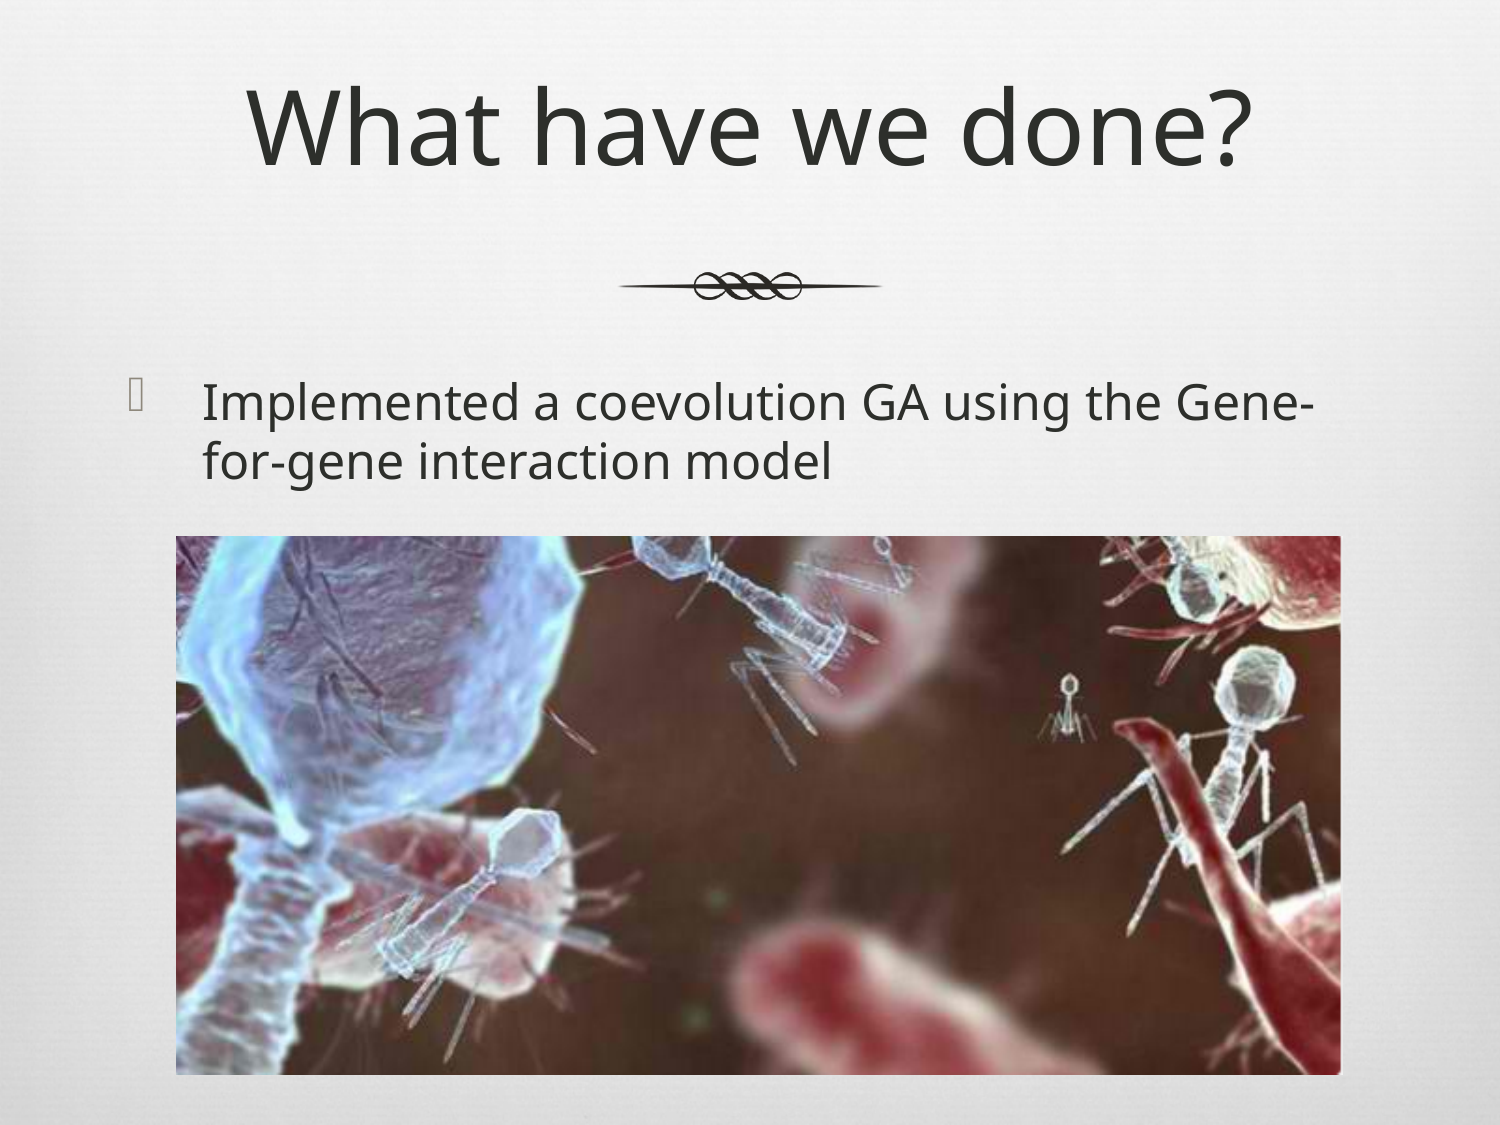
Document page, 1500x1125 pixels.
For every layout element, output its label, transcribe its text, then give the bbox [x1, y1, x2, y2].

title What have we done? [112, 11, 1388, 236]
picture [176, 535, 1343, 1075]
picture [615, 272, 885, 300]
list Implemented a coevolution GA using the Gene-for-gene interaction model [112, 362, 1388, 963]
